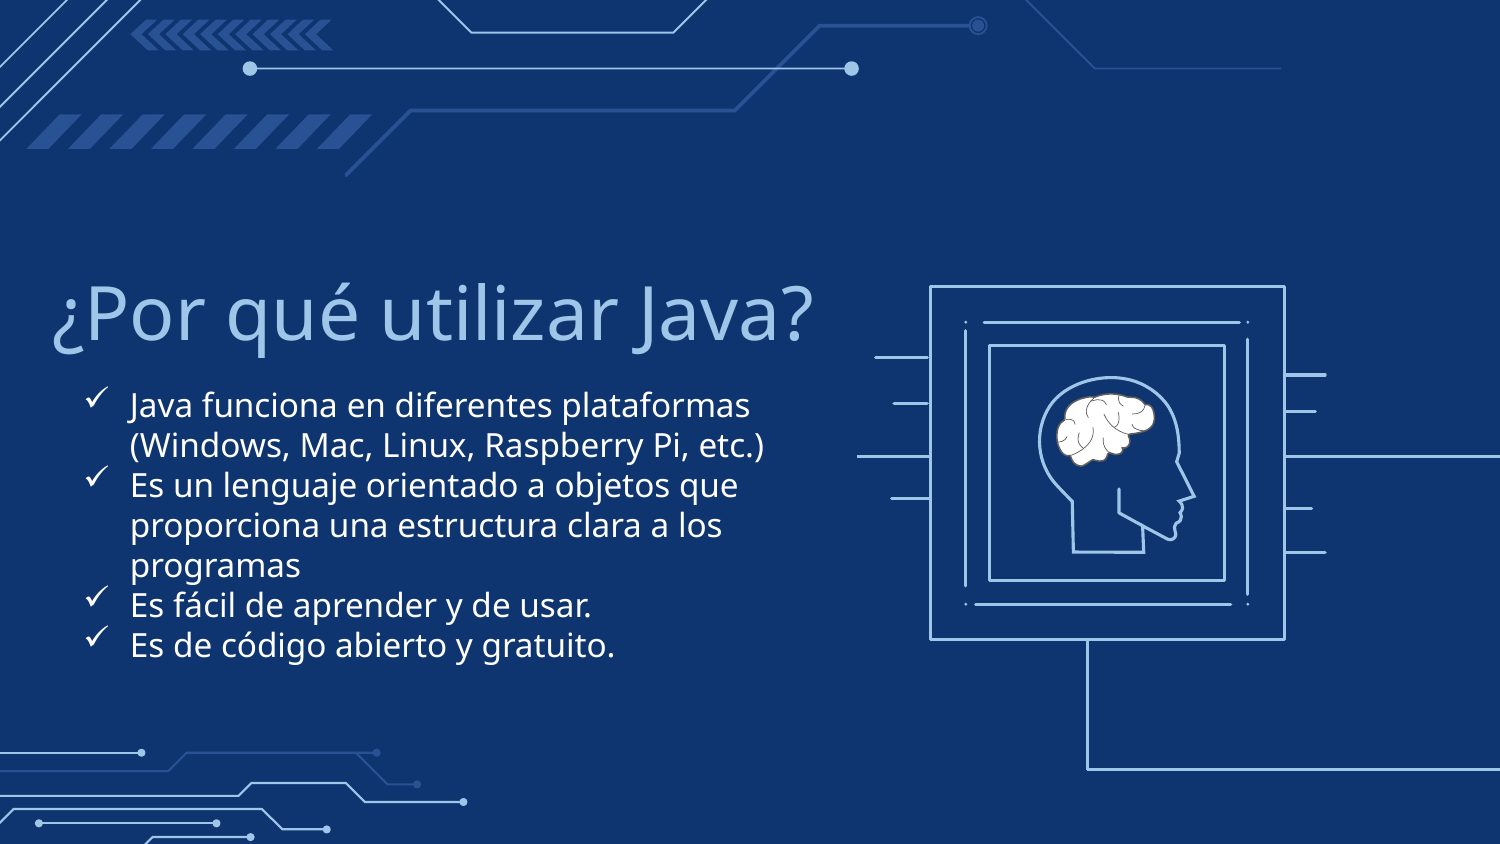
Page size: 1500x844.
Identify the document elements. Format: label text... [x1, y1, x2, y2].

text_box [856, 286, 1500, 770]
title ¿Por qué utilizar Java? [48, 268, 818, 353]
subtitle Java funciona en diferentes plataformas (Windows, Mac, Linux, Raspberry Pi, etc.) Es un lenguaje orientado a objetos que proporciona una estructura clara a los programas Es fácil de aprender y de usar. Es de código abierto y gratuito. [83, 372, 851, 676]
